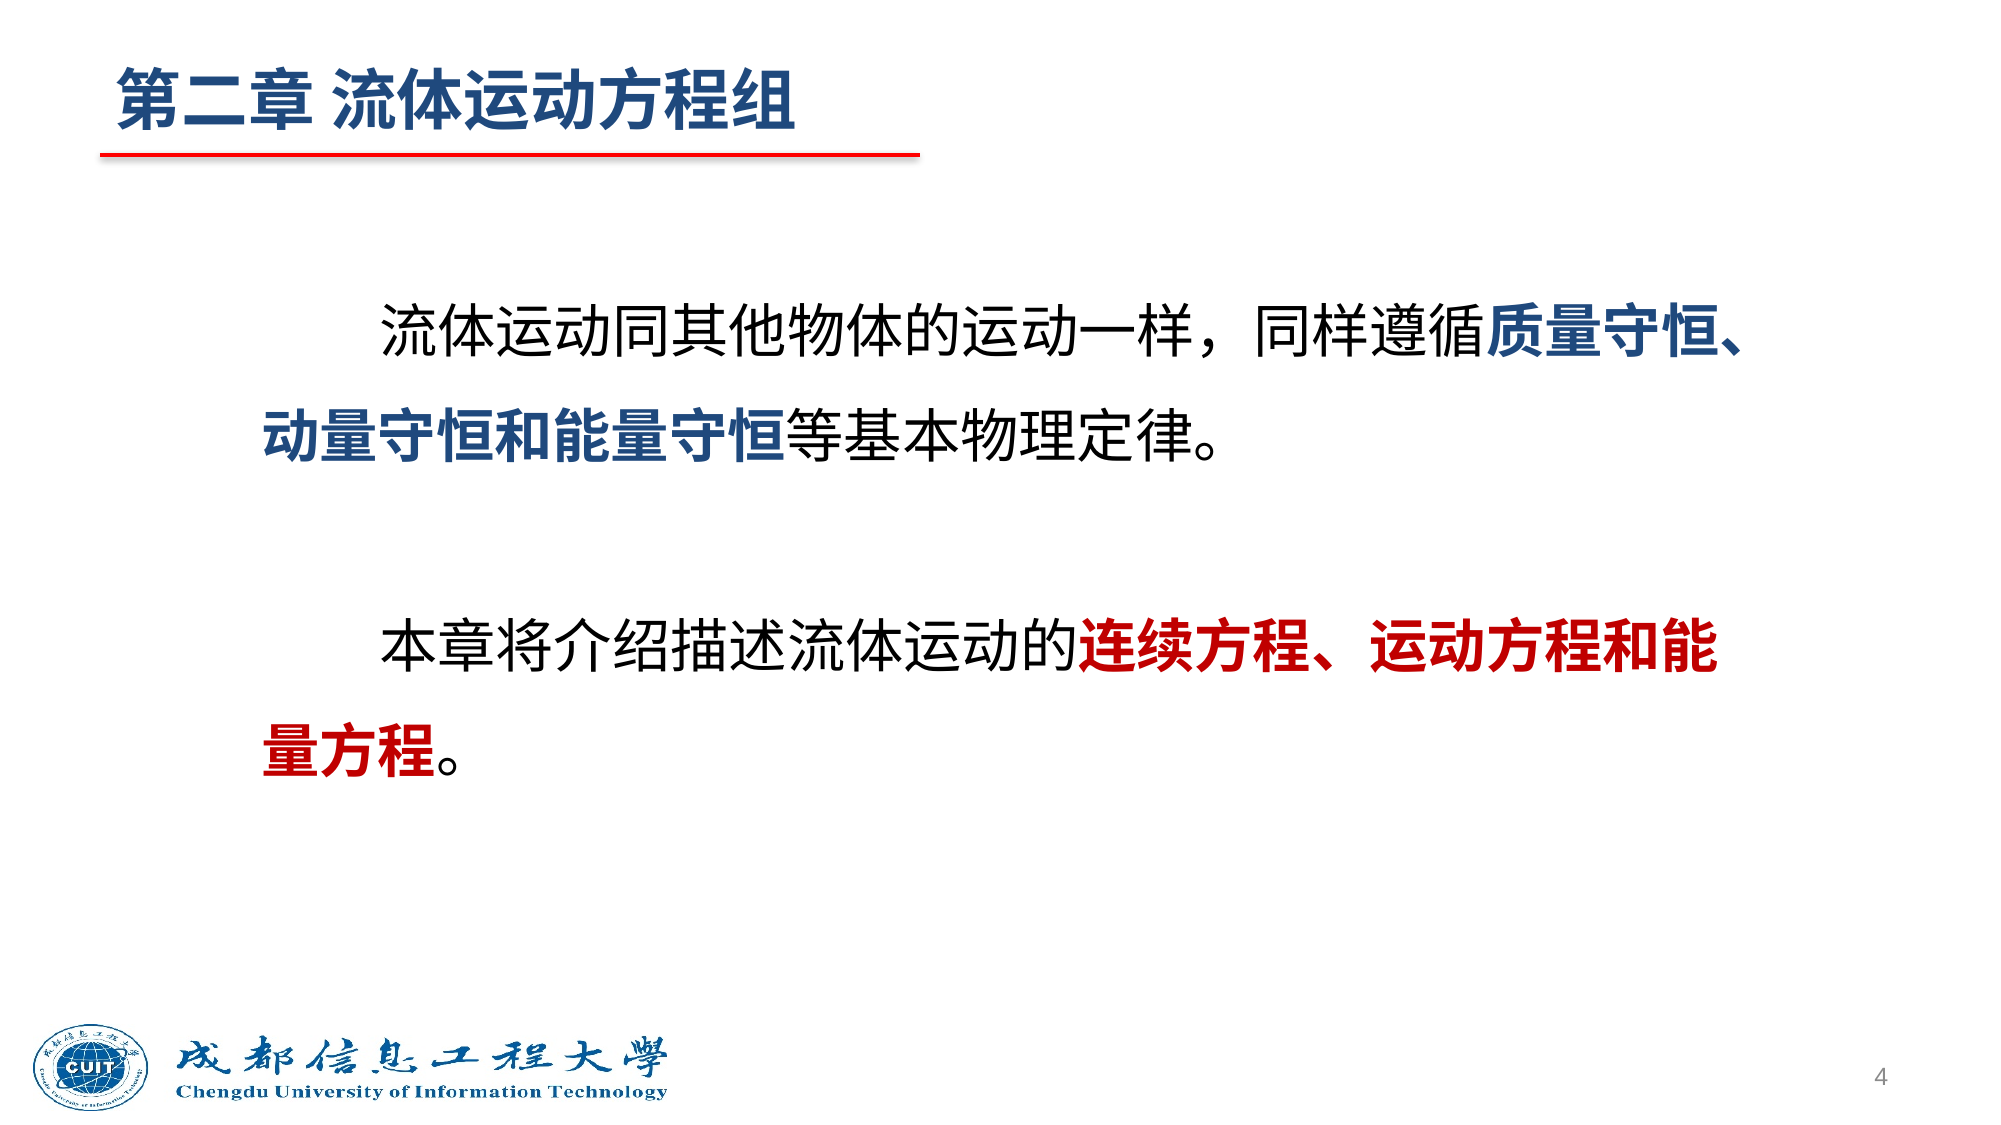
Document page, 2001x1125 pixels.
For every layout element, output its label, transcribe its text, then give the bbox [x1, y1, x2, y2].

text_box 流体运动同其他物体的运动一样，同样遵循质量守恒、动量守恒和能量守恒等基本物理定律。 本章将介绍描述流体运动的连续方程、运动方程和能量方程。 [246, 251, 1754, 792]
title 第二章 流体运动方程组 [99, 45, 1900, 150]
slide_number 4 [1702, 1045, 1904, 1106]
picture [33, 1024, 667, 1111]
